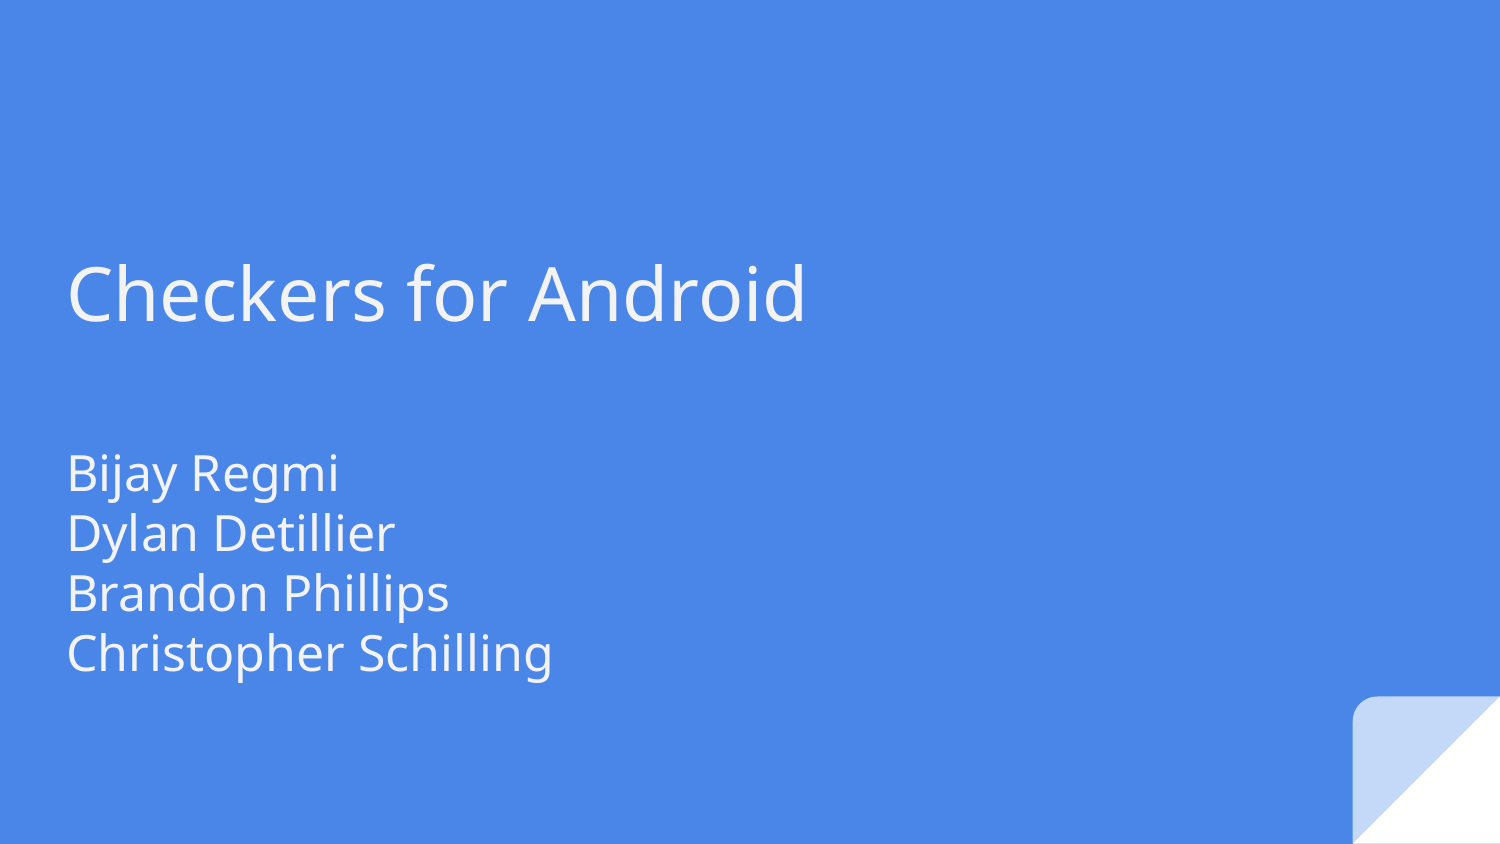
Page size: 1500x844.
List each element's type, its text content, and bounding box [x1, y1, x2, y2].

title Checkers for Android [51, 14, 1449, 352]
subtitle Bijay Regmi Dylan Detillier Brandon Phillips Christopher Schilling [51, 426, 1449, 557]
